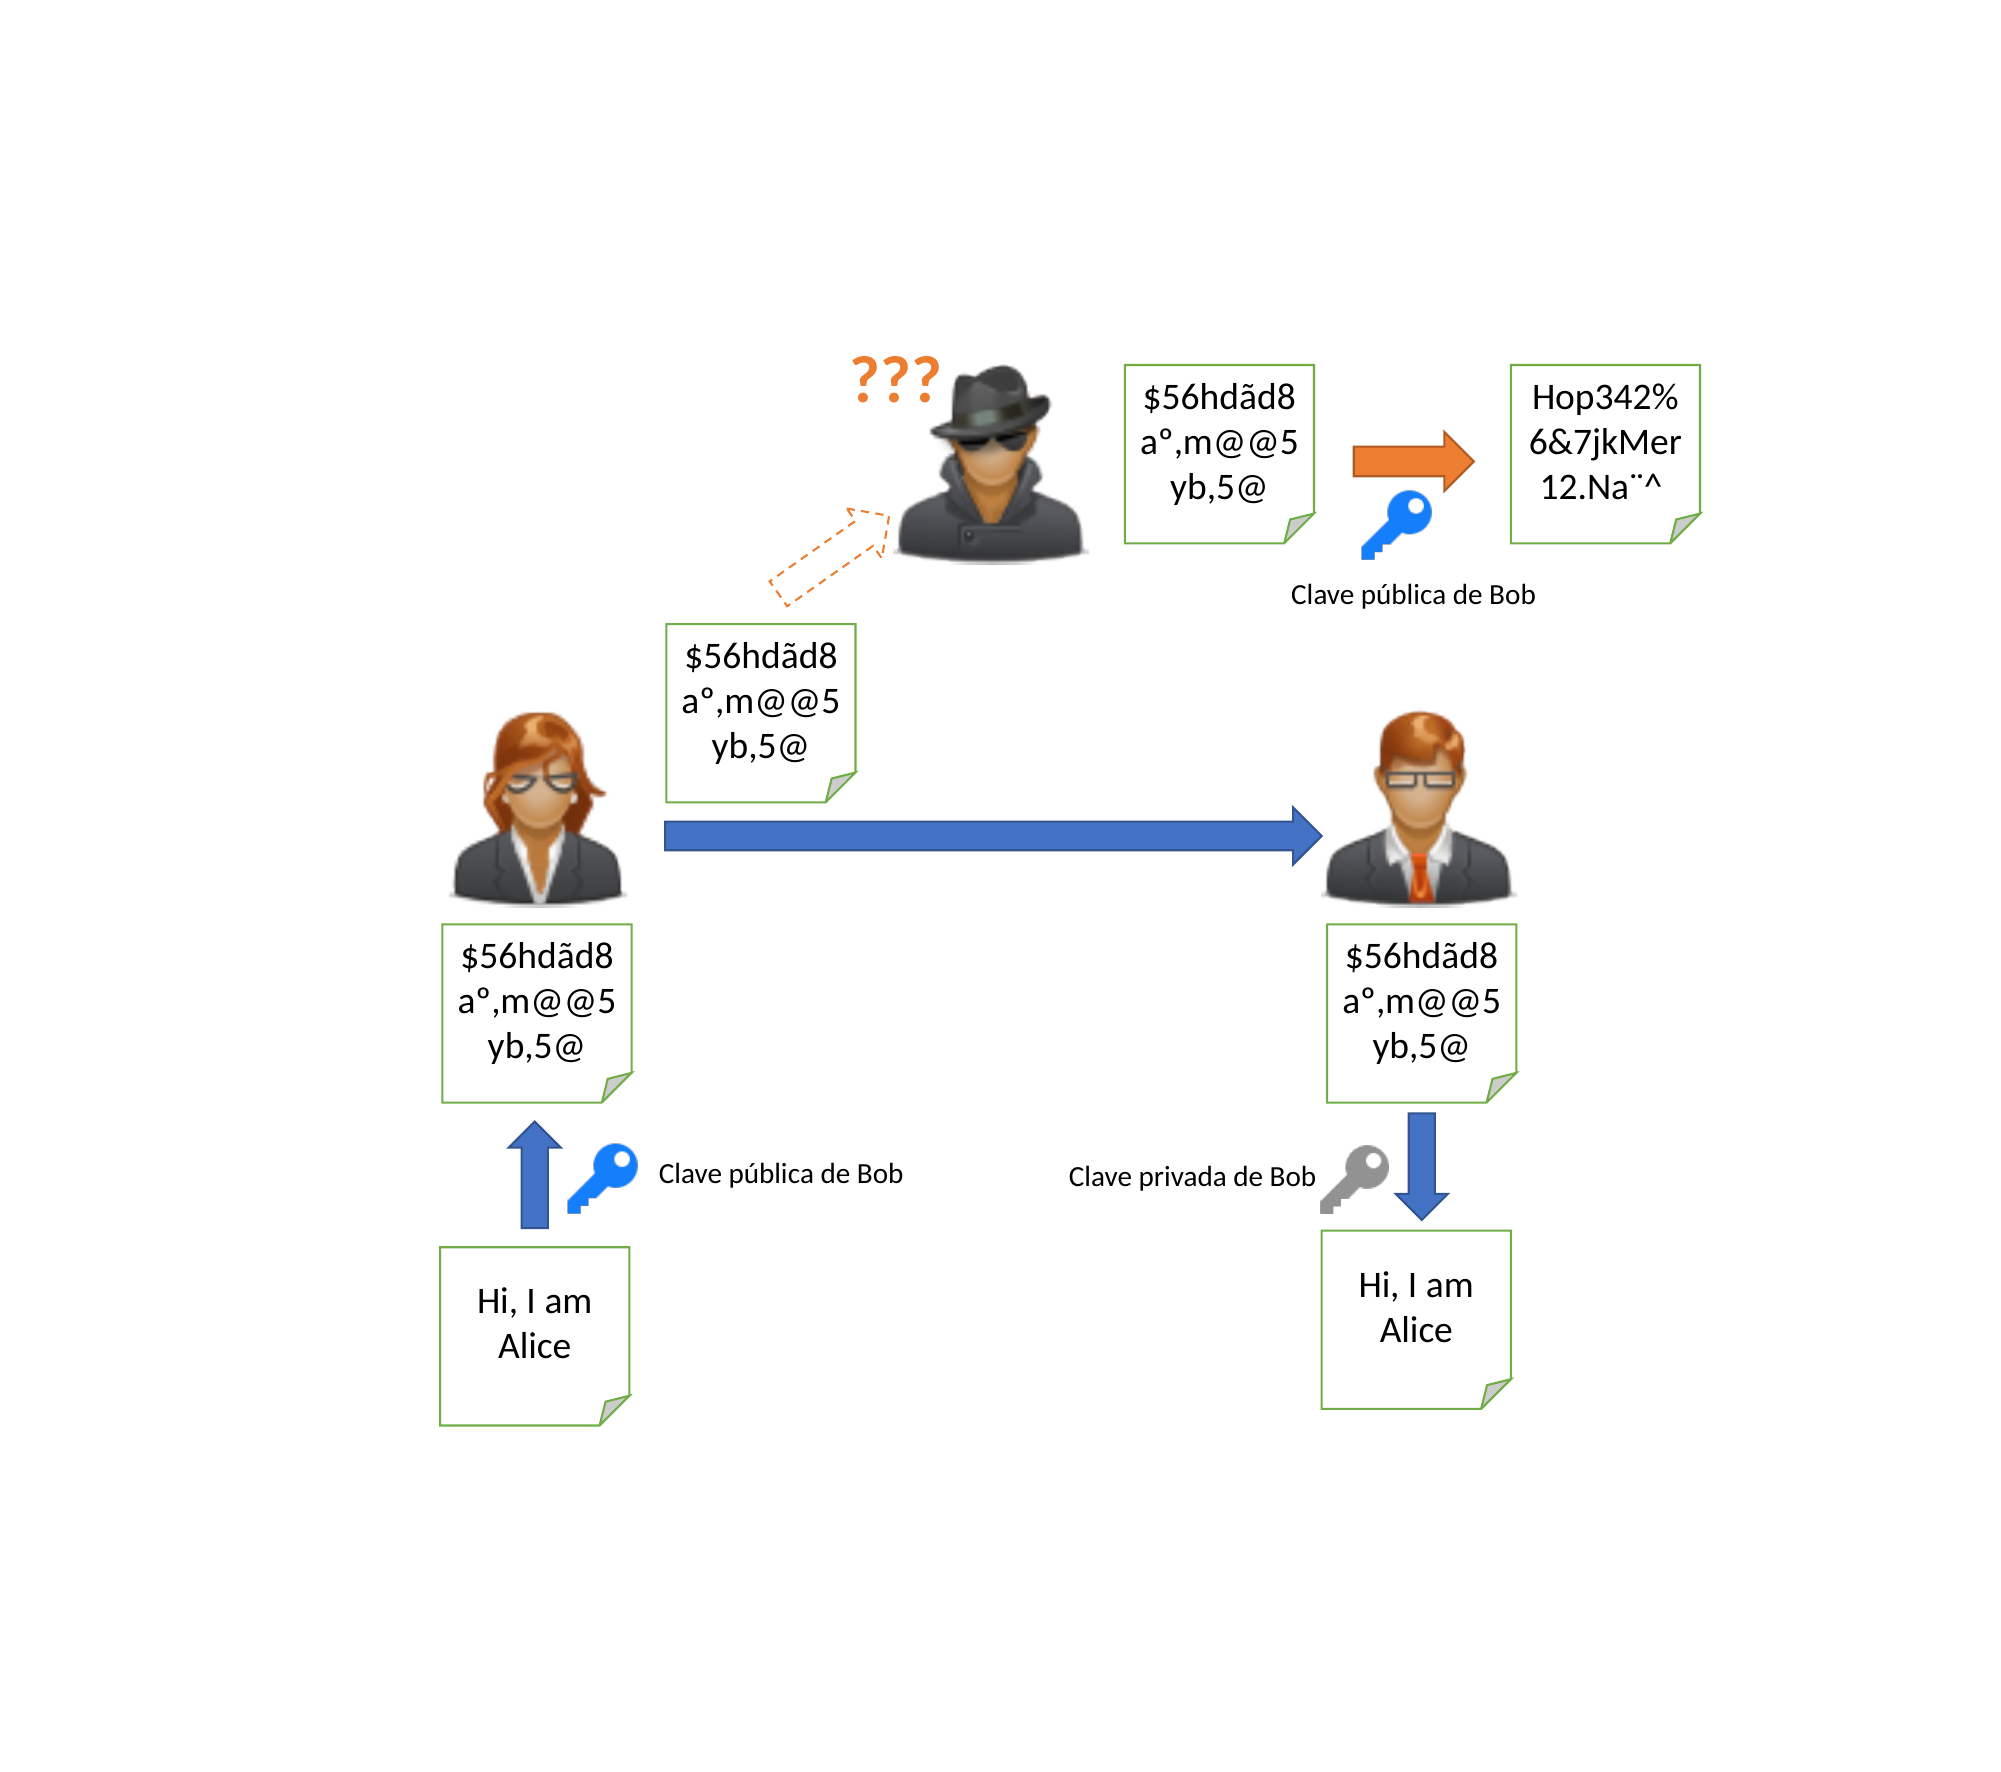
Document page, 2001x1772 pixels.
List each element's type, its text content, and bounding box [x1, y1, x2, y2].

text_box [434, 623, 1522, 1426]
text_box $56hdãd8aº,m@@5yb,5@ [1123, 363, 1318, 545]
picture [1354, 483, 1437, 565]
text_box Clave pública de Bob [1276, 567, 1551, 618]
text_box [1352, 429, 1476, 494]
text_box Hop342%6&7jkMer12.Na¨^ [1509, 363, 1704, 545]
text_box [768, 507, 891, 608]
picture [893, 364, 1094, 566]
text_box ??? [834, 327, 958, 423]
